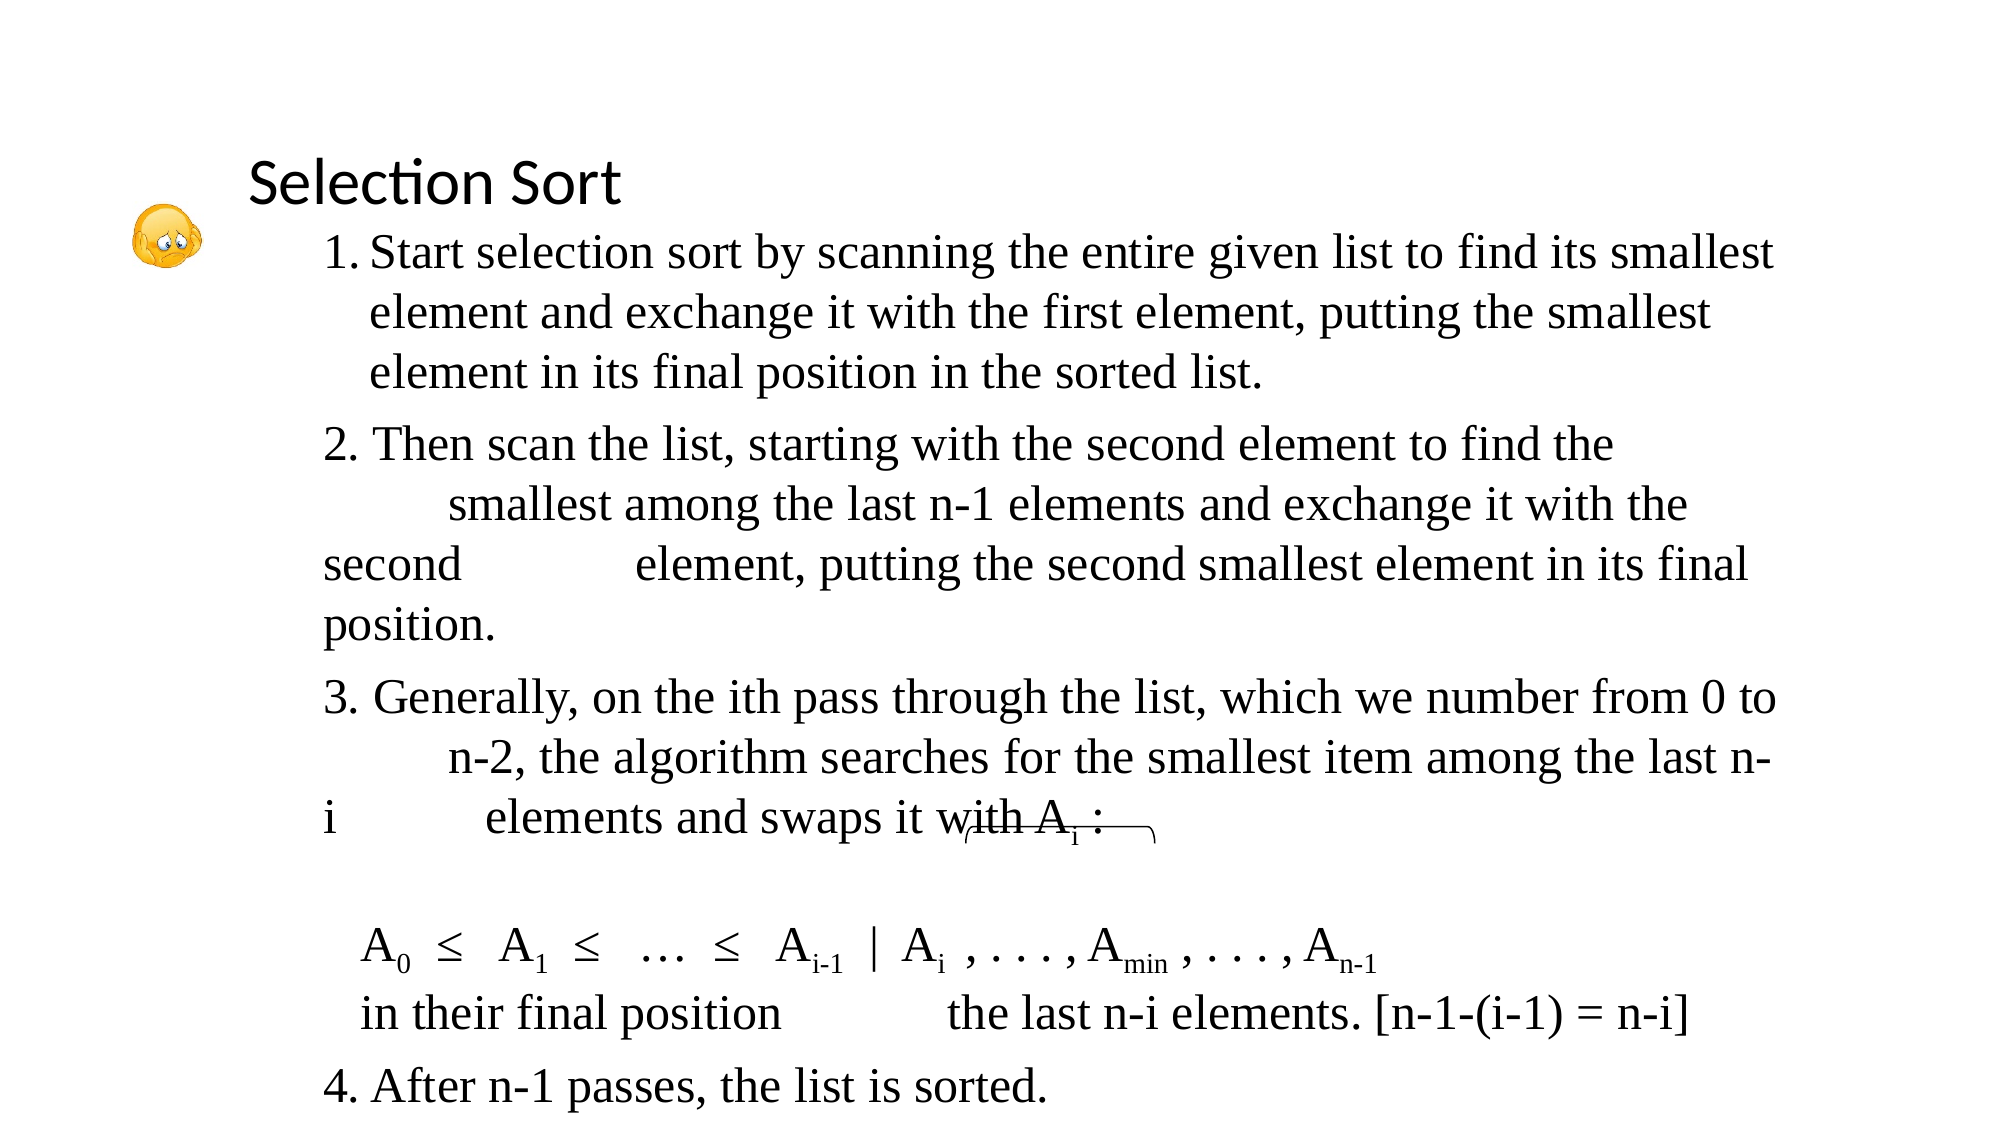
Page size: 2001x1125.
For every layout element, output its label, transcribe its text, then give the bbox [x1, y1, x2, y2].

text_box Selection Sort Start selection sort by scanning the entire given list to find its smallest element and exchange it with the first element, putting the smallest element in its final position in the sorted list. 2. Then scan the list, starting with the second element to find the smallest among the last n-1 elements and exchange it with the second element, putting the second smallest element in its final position. 3. Generally, on the ith pass through the list, which we number from 0 to n-2, the algorithm searches for the smallest item among the last n-i elements and swaps it with Ai : A0 ≤ A1 ≤ … ≤ Ai-1 | Ai , . . . , Amin , . . . , An-1 in their final position the last n-i elements. [n-1-(i-1) = n-i] 4. After n-1 passes, the list is sorted. [233, 130, 1797, 1120]
text_box [965, 826, 1155, 844]
picture [132, 201, 204, 269]
